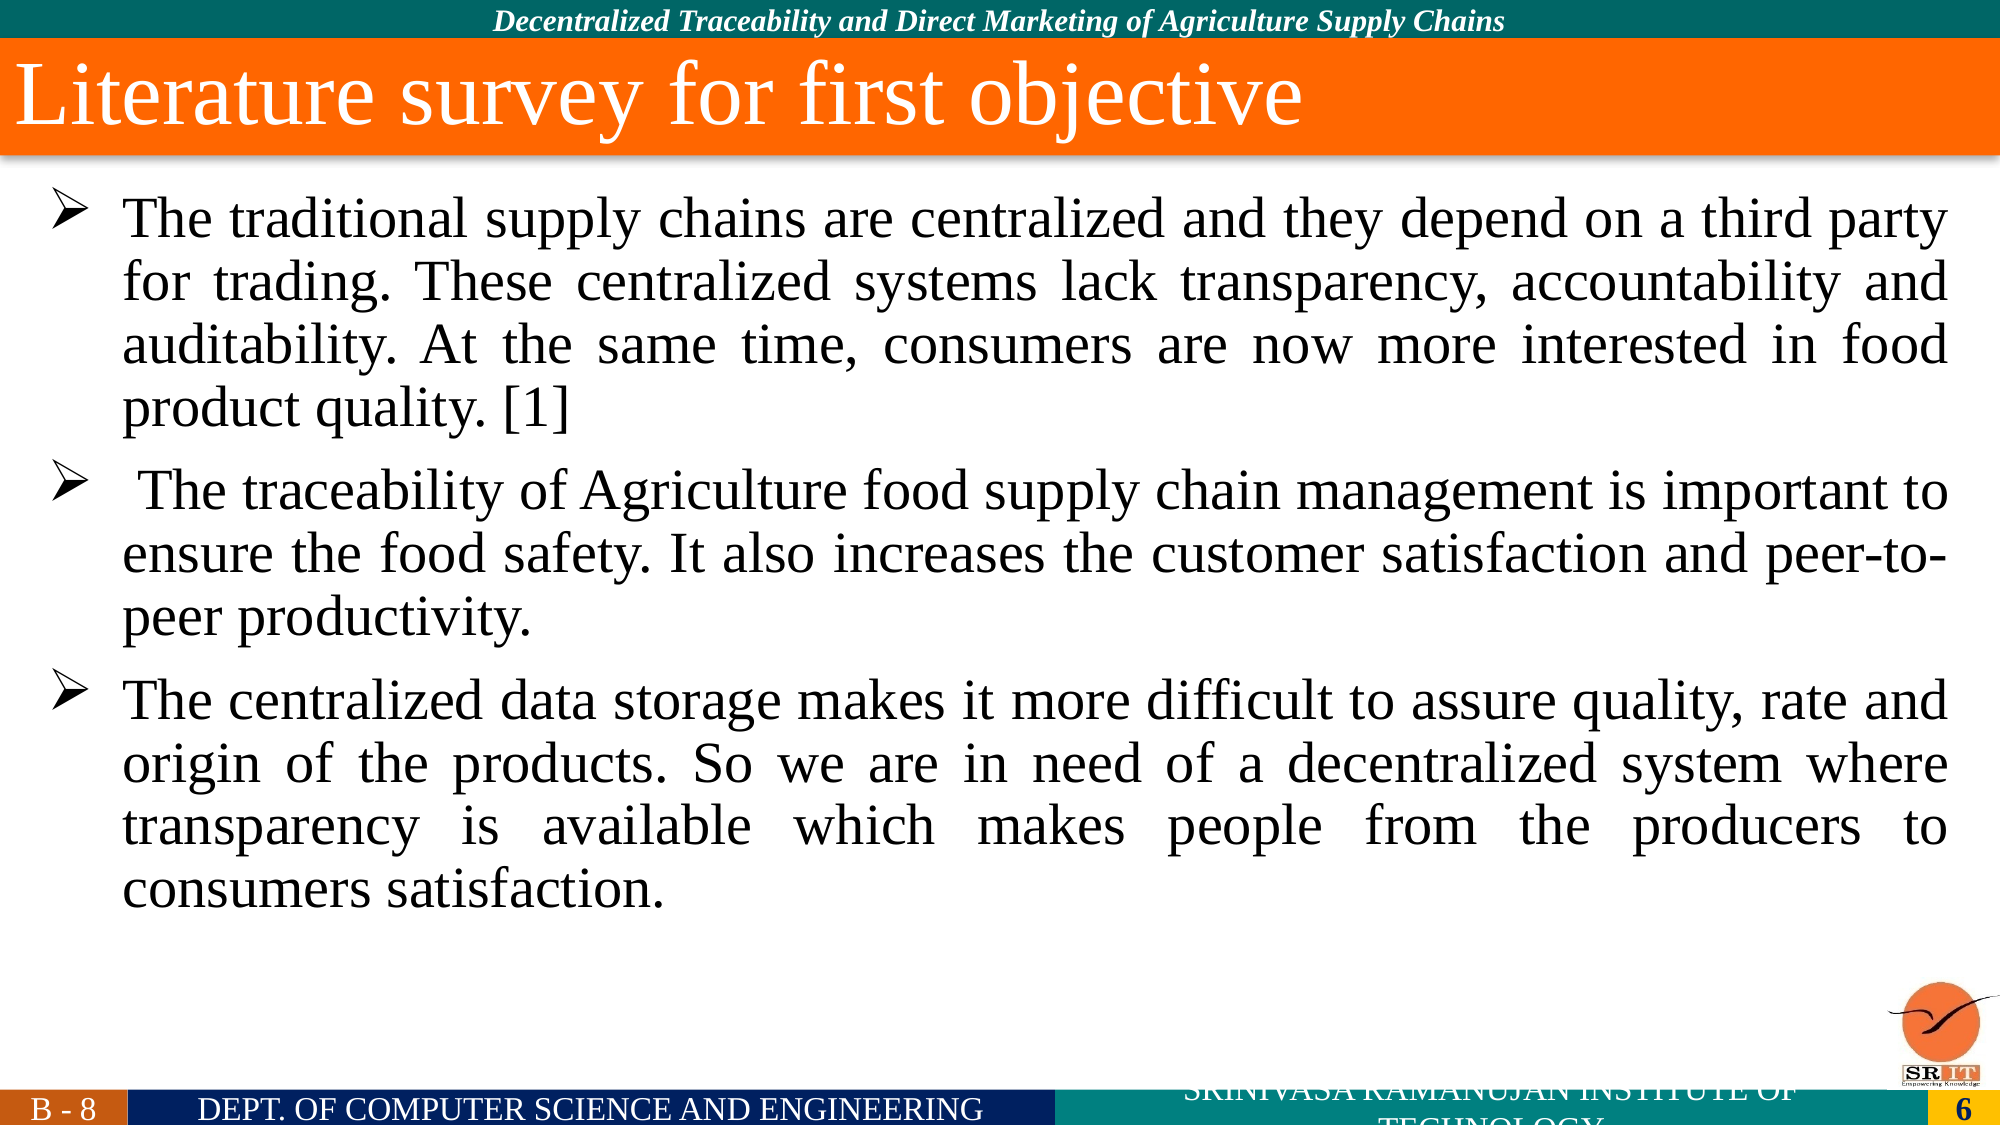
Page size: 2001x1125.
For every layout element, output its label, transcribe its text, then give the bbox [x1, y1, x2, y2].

title Literature survey for first objective [0, 38, 2000, 156]
picture [1887, 977, 2000, 1090]
list The traditional supply chains are centralized and they depend on a third party for trading. These centralized systems lack transparency, accountability and auditability. At the same time, consumers are now more interested in food product quality. [1] The traceability of Agriculture food supply chain management is important to ensure the food safety. It also increases the customer satisfaction and peer-to-peer productivity. The centralized data storage makes it more difficult to assure quality, rate and origin of the products. So we are in need of a decentralized system where transparency is available which makes people from the producers to consumers satisfaction. [32, 179, 1965, 1065]
